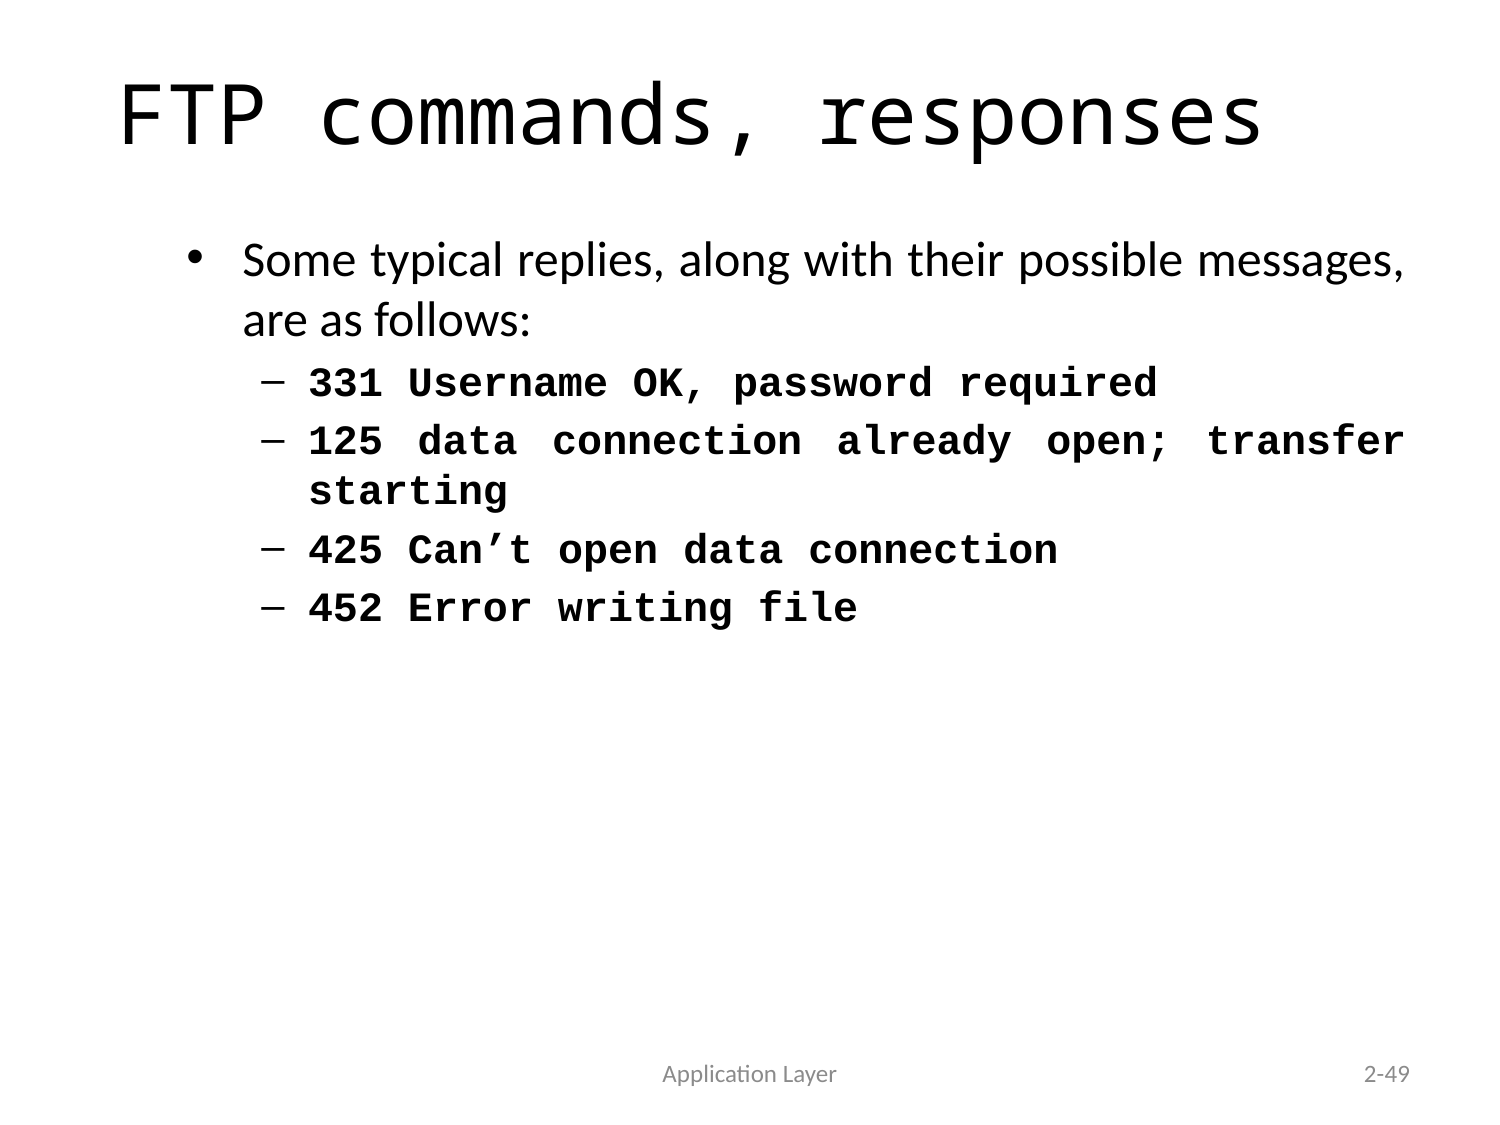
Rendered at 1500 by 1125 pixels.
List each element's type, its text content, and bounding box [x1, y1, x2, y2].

slide_number 2-49 [1074, 1042, 1425, 1103]
list Some typical replies, along with their possible messages, are as follows: 331 Username OK, password required 125 data connection already open; transfer starting 425 Can’t open data connection 452 Error writing file [171, 218, 1421, 982]
title FTP commands, responses [55, 44, 1331, 179]
footer Application Layer [512, 1042, 988, 1103]
